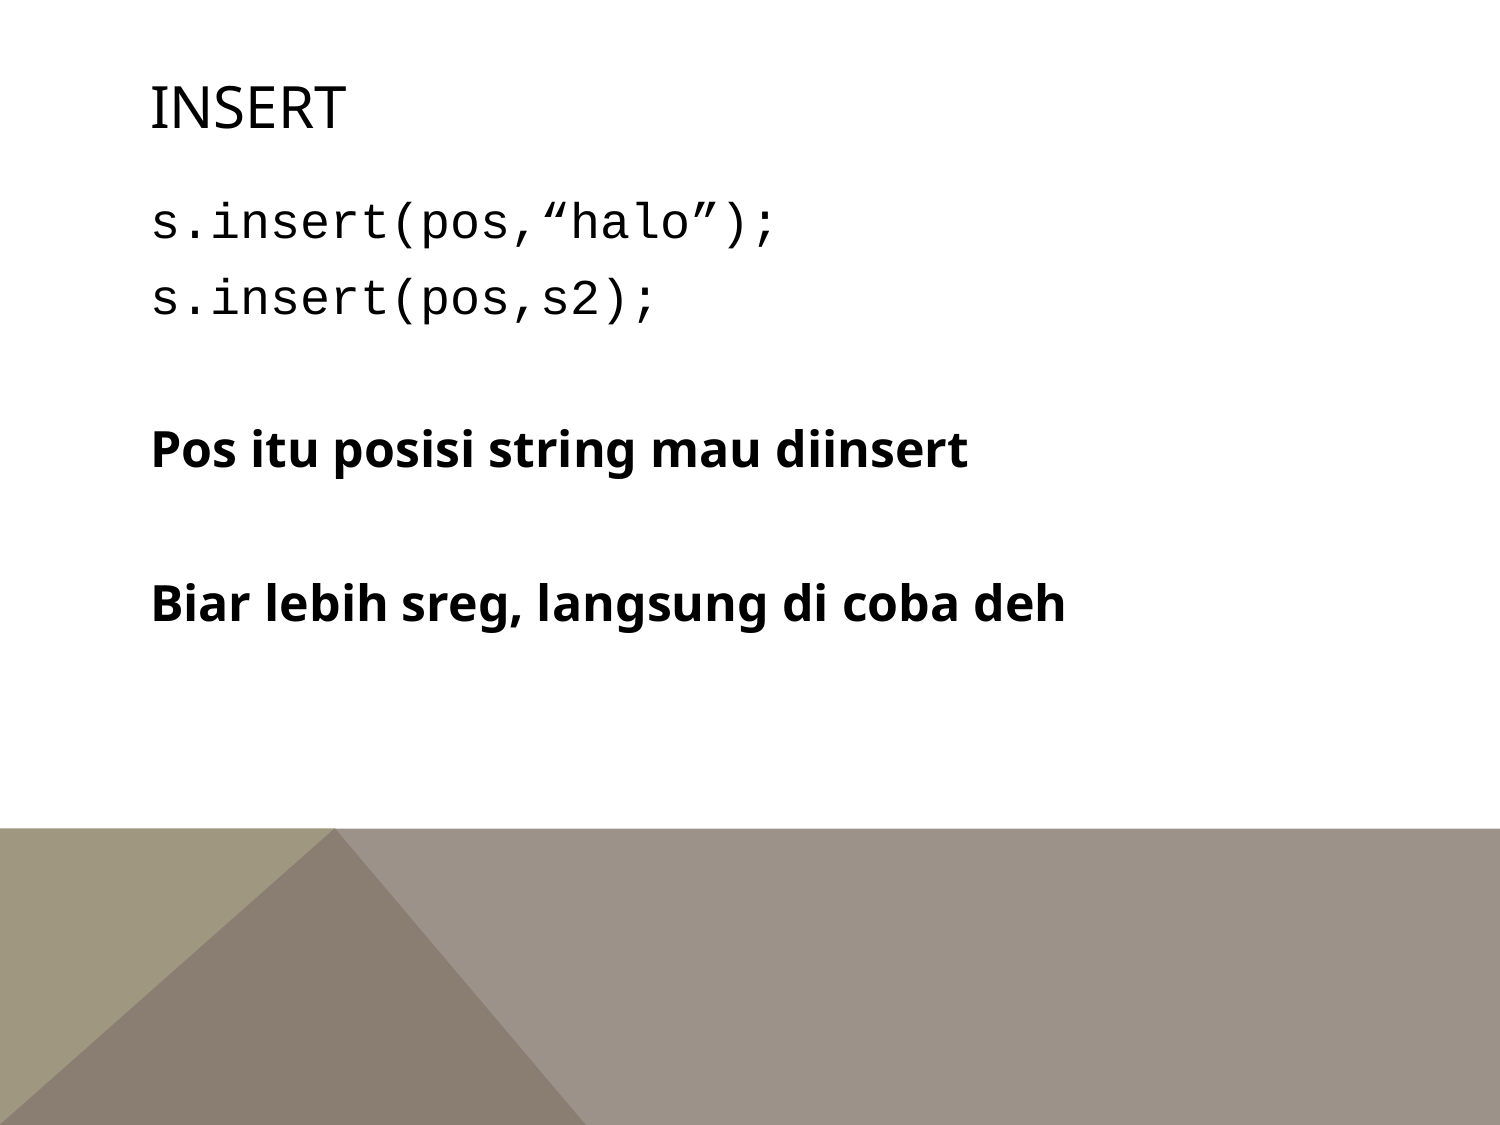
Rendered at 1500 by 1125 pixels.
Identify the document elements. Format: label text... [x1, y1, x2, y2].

title Insert [135, 60, 1369, 150]
list s.insert(pos,“halo”); s.insert(pos,s2); Pos itu posisi string mau diinsert Biar lebih sreg, langsung di coba deh [135, 180, 1369, 768]
